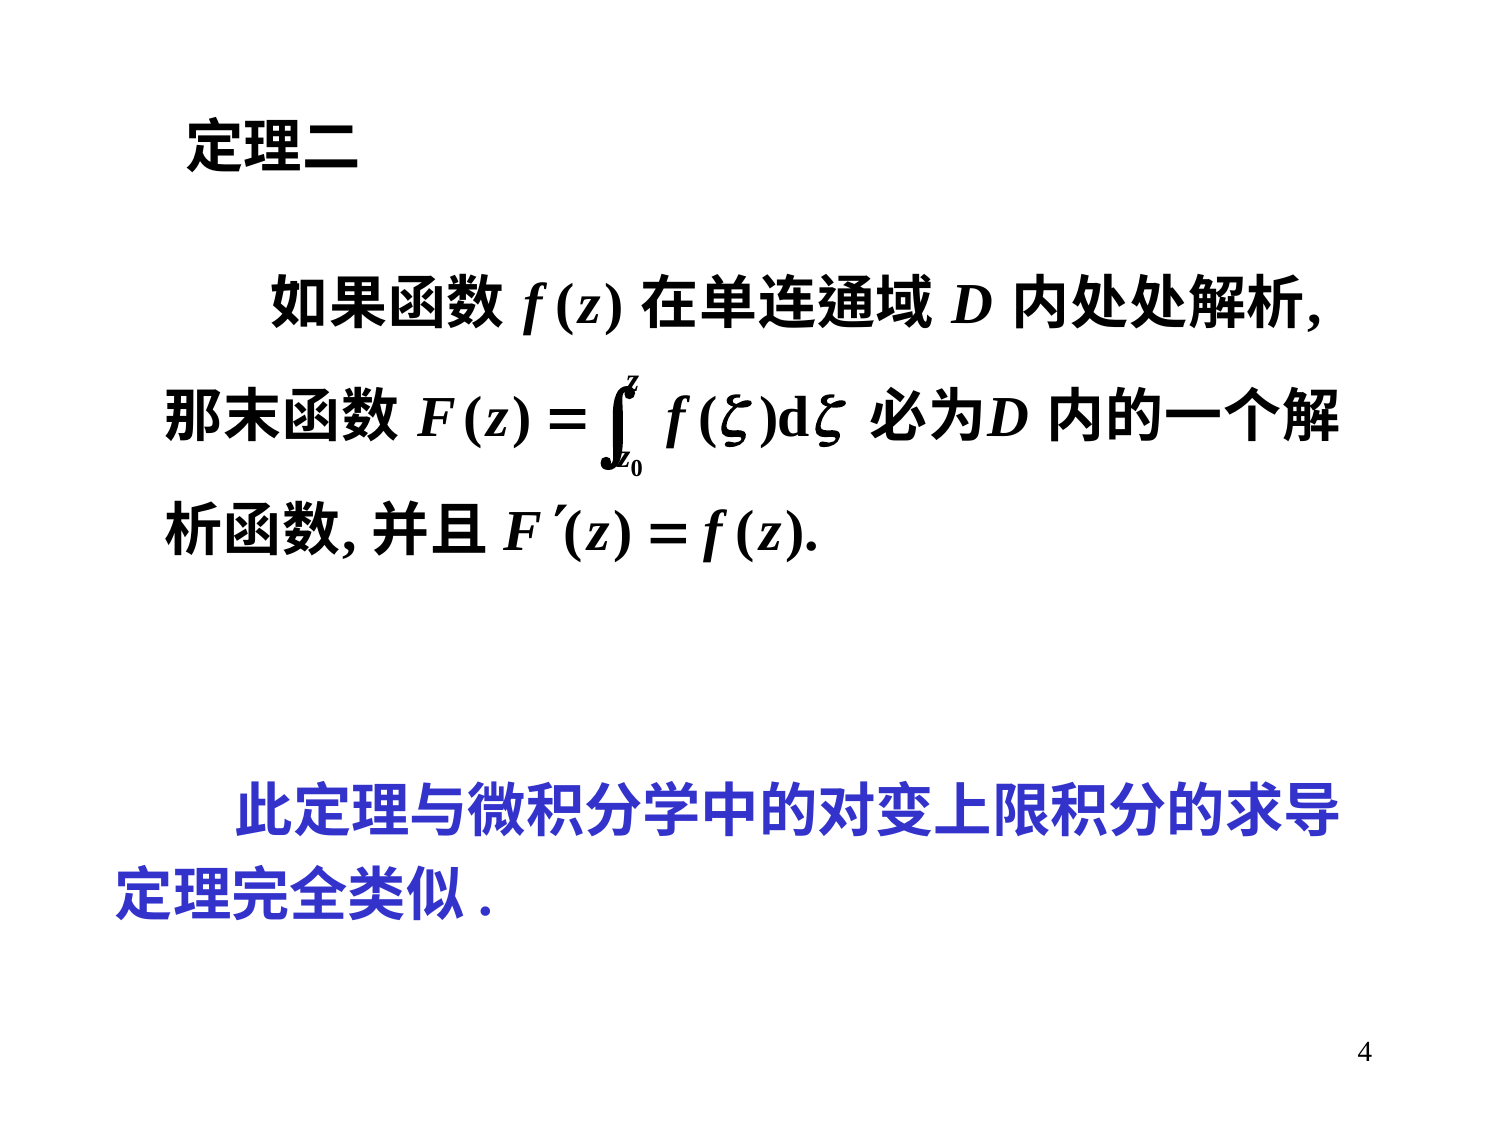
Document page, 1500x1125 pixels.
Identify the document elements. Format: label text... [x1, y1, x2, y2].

slide_number 4 [1074, 1024, 1388, 1101]
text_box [159, 266, 1376, 577]
text_box [123, 101, 1388, 575]
text_box 定理二 [171, 101, 490, 188]
text_box 此定理与微积分学中的对变上限积分的求导定理完全类似. [100, 751, 1388, 935]
